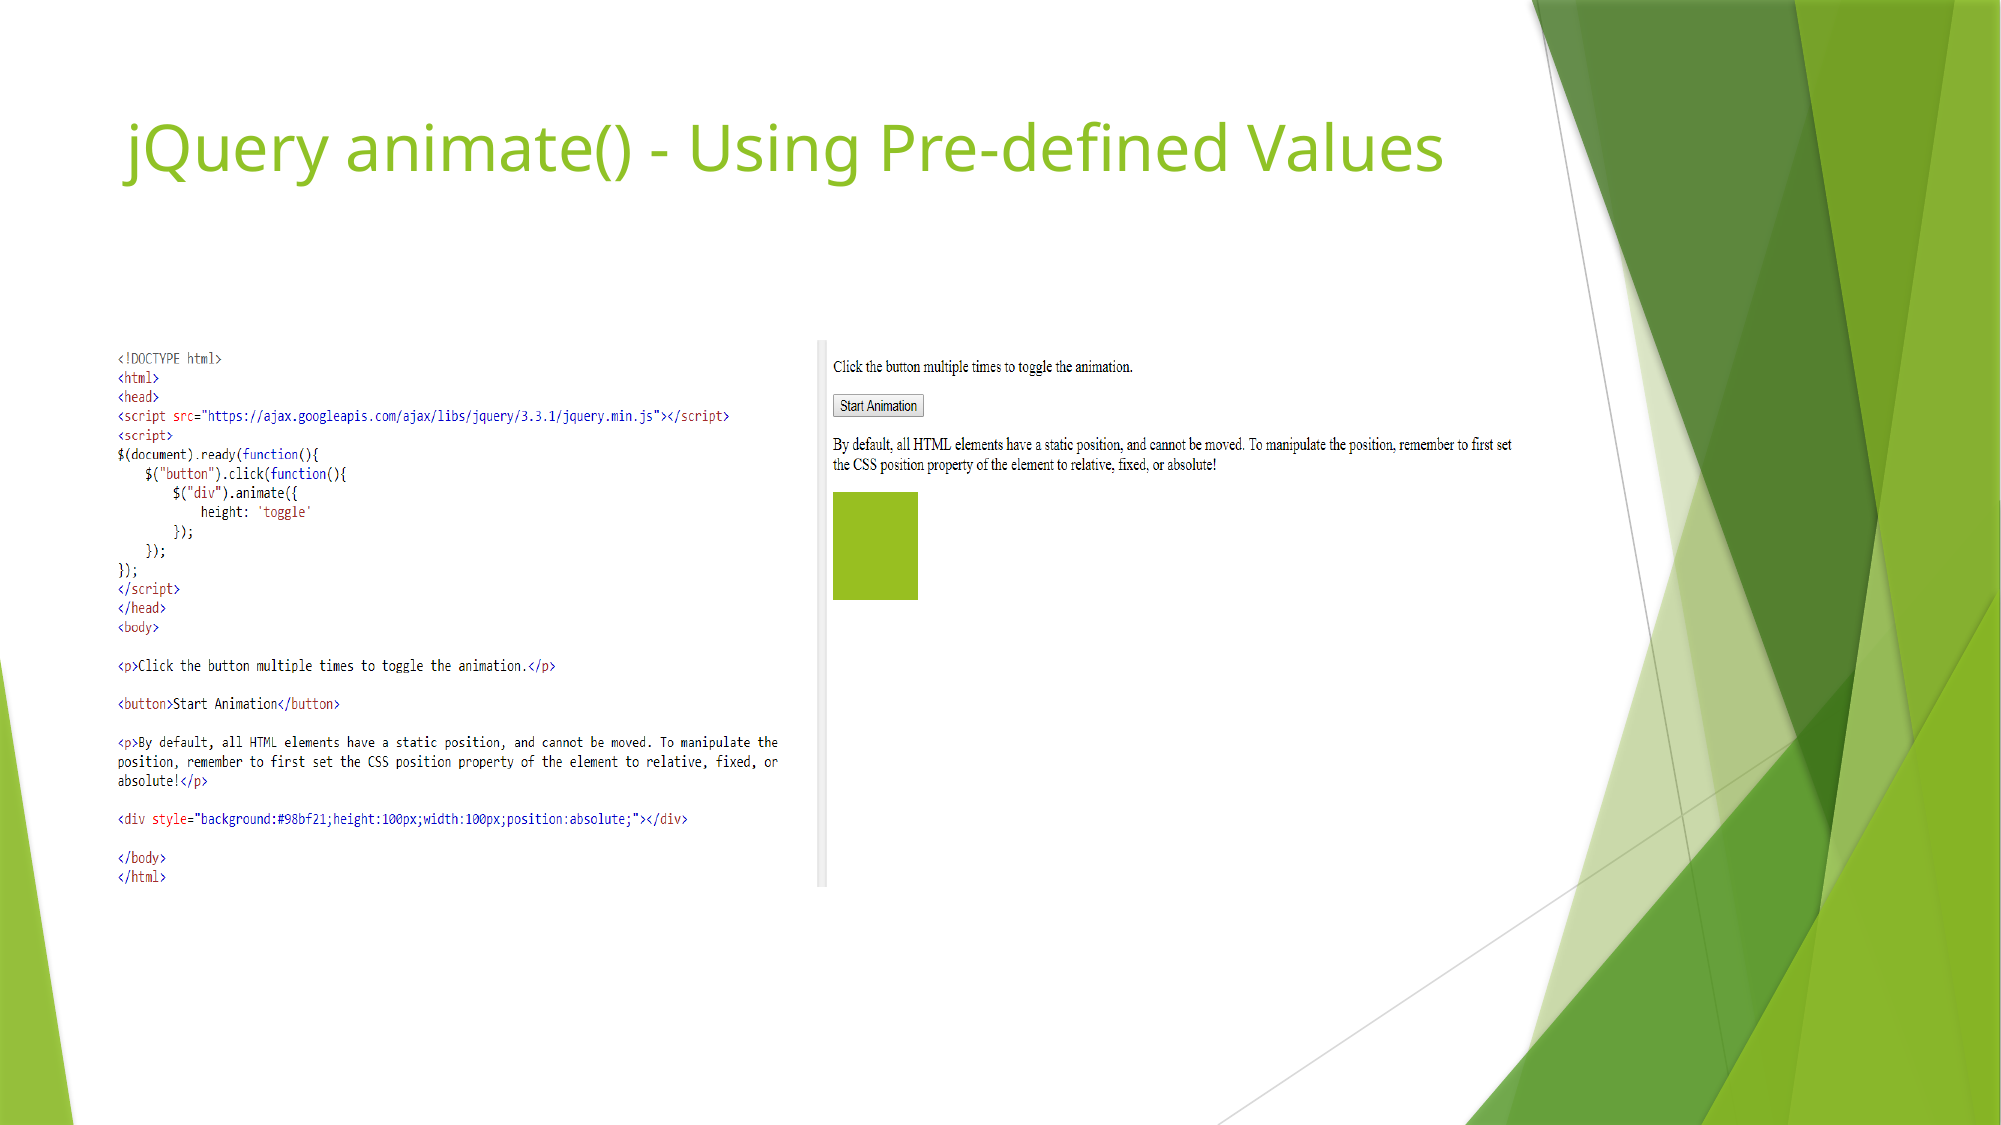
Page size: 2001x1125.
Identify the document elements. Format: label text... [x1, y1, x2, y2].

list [110, 340, 1522, 887]
title jQuery animate() - Using Pre-defined Values [111, 99, 1522, 317]
